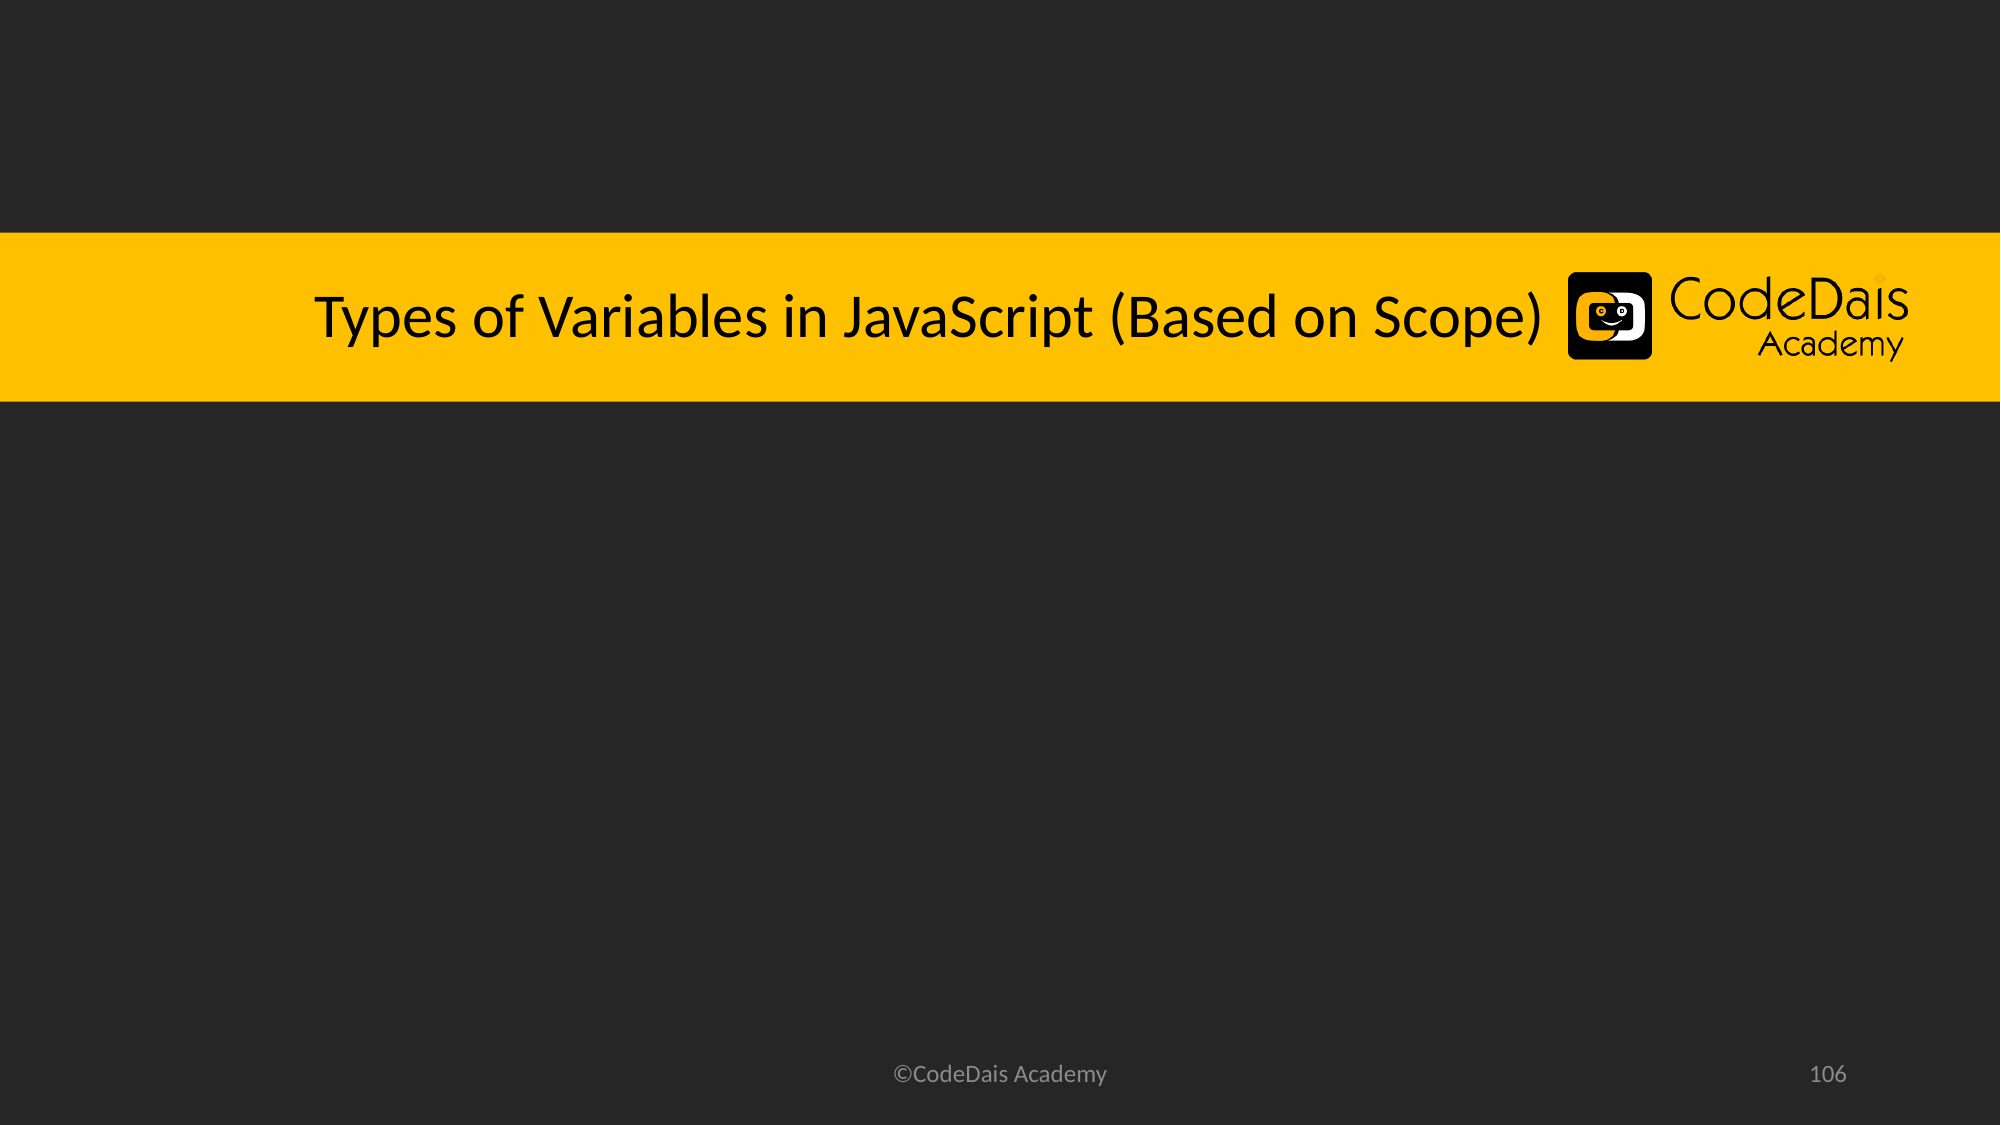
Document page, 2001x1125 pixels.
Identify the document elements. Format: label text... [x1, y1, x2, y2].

footer ©CodeDais Academy [662, 1042, 1338, 1103]
title Types of Variables in JavaScript (Based on Scope) [0, 232, 2000, 402]
picture [1568, 272, 1908, 362]
slide_number 106 [1412, 1042, 1863, 1103]
